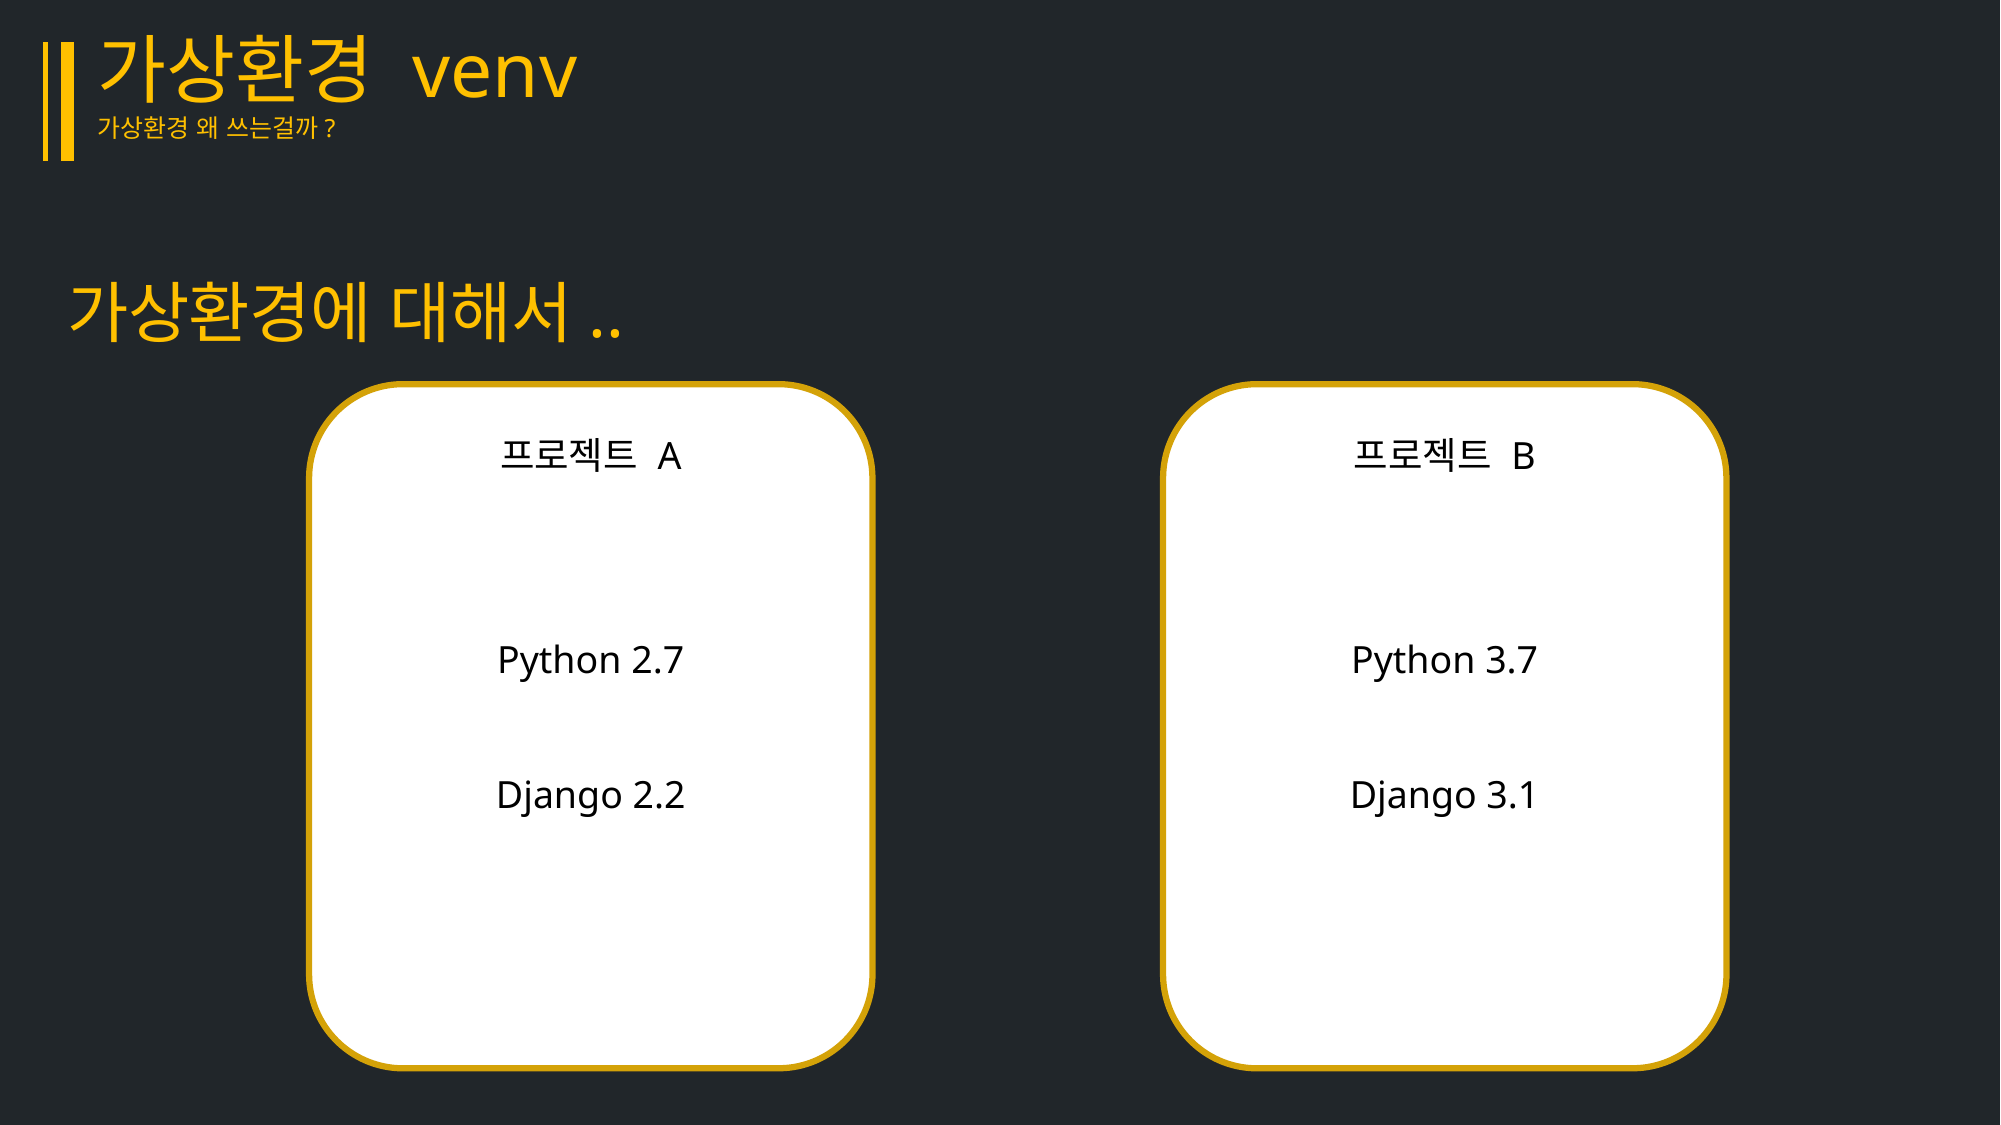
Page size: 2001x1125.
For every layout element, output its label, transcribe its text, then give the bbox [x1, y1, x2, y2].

text_box Python 3.7 Django 3.1 [1162, 383, 1728, 1070]
text_box 가상환경에 대해서.. [67, 247, 1164, 424]
text_box 프로젝트 B [1319, 424, 1571, 485]
text_box 가상환경 venv 가상환경 왜 쓰는걸까? [82, 15, 954, 151]
text_box Python 2.7 Django 2.2 [308, 383, 874, 1070]
text_box 프로젝트 A [465, 424, 717, 485]
